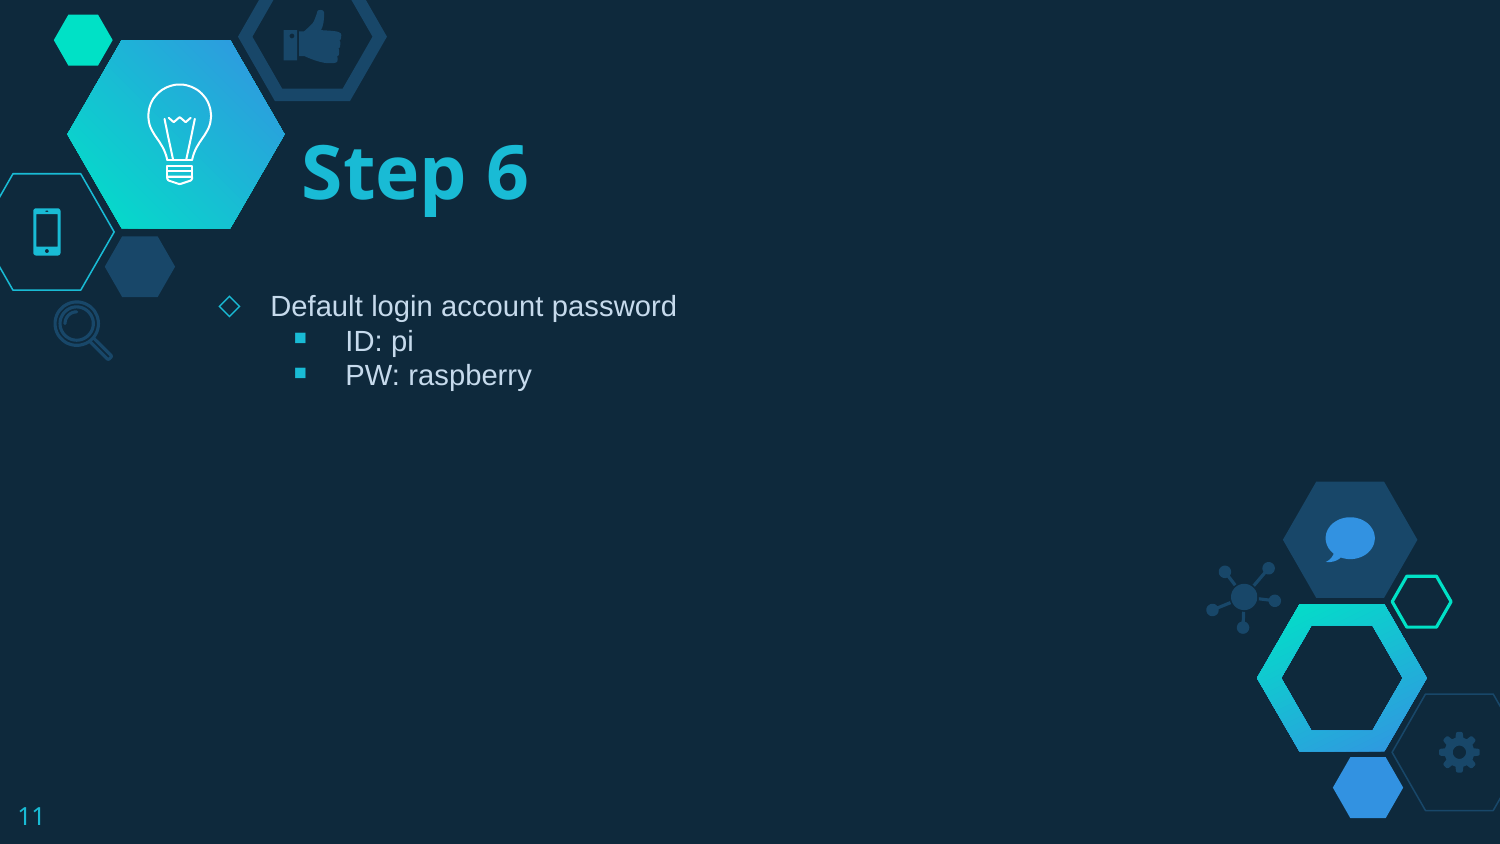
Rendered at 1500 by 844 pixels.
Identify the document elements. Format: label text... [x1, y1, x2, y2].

title Step 6 [286, 124, 1443, 230]
list Default login account password ID: pi PW: raspberry [180, 271, 1310, 844]
slide_number 11 [2, 785, 93, 844]
